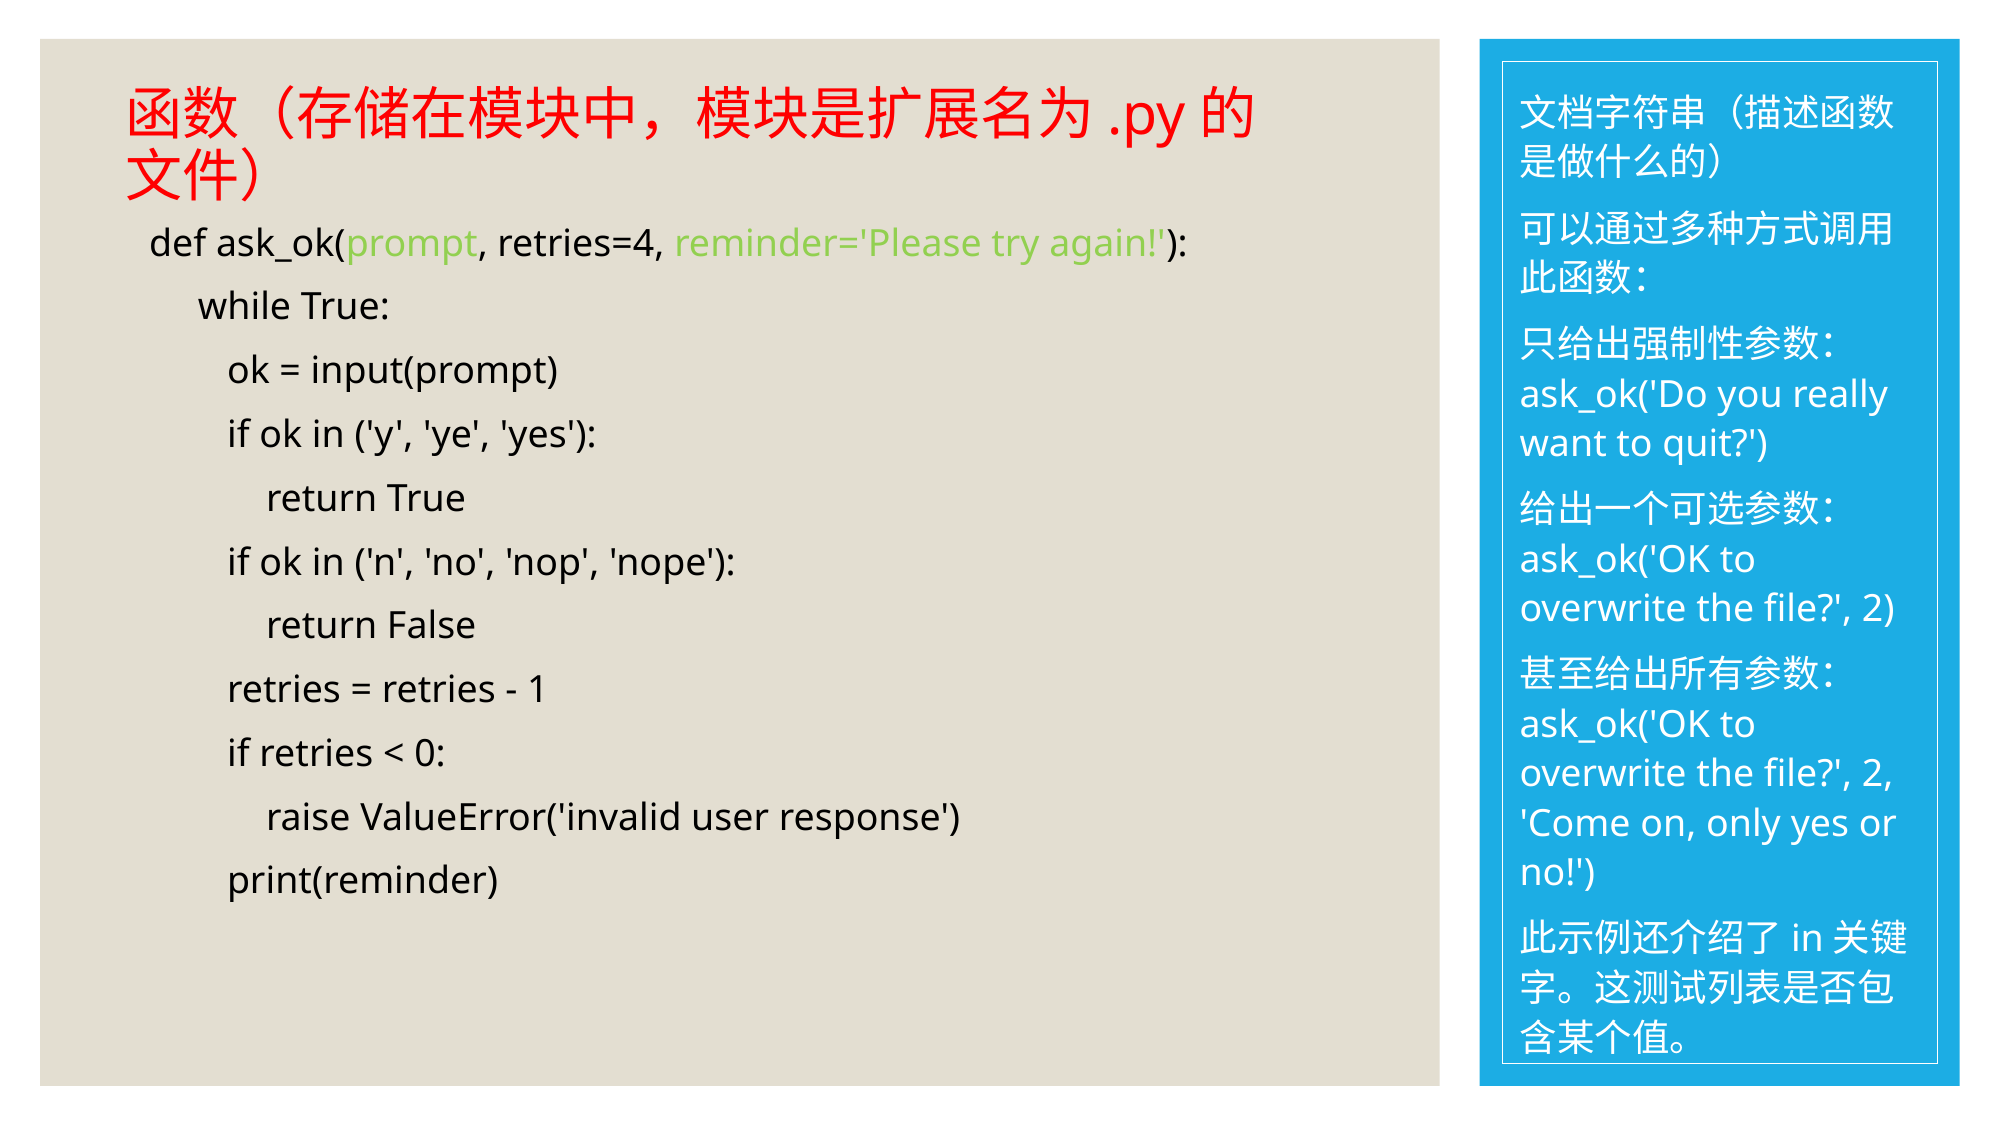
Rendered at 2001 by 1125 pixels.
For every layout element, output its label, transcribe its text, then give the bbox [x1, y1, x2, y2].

list def ask_ok(prompt, retries=4, reminder='Please try again!'): while True: ok = input(prompt) if ok in ('y', 'ye', 'yes'): return True if ok in ('n', 'no', 'nop', 'nope'): return False retries = retries - 1 if retries < 0: raise ValueError('invalid user response') print(reminder) [134, 211, 1324, 1125]
list 文档字符串（描述函数是做什么的） 可以通过多种方式调用此函数： 只给出强制性参数： ask_ok('Do you really want to quit?') 给出一个可选参数： ask_ok('OK to overwrite the file?', 2) 甚至给出所有参数： ask_ok('OK to overwrite the file?', 2, 'Come on, only yes or no!') 此示例还介绍了in关键字。这测试列表是否包含某个值。 [1504, 76, 1939, 1055]
title 函数（存储在模块中，模块是扩展名为.py的文件） [110, 76, 1300, 216]
